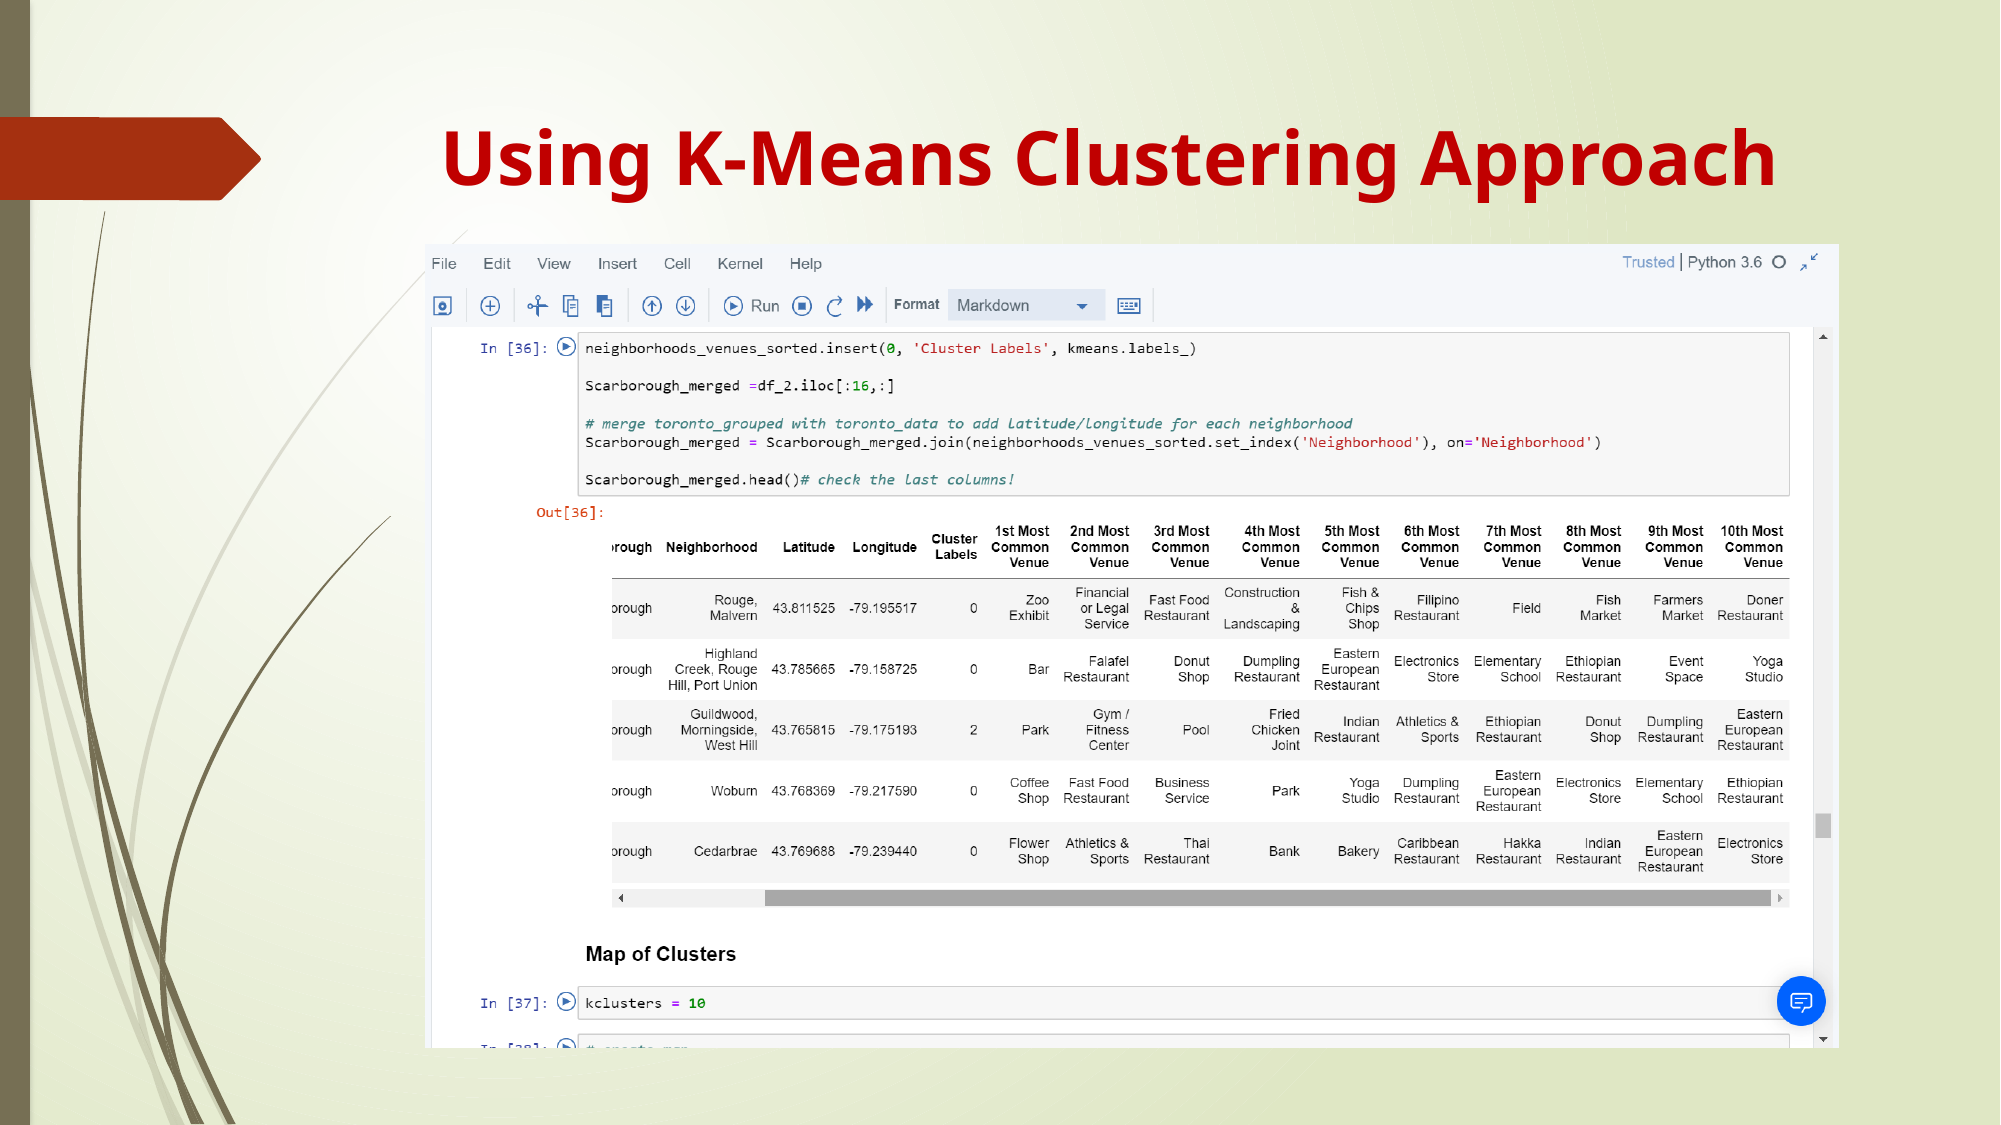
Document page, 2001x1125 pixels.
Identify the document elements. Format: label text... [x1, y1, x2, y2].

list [425, 244, 1839, 1049]
title Using K-Means Clustering Approach [425, 102, 1888, 313]
